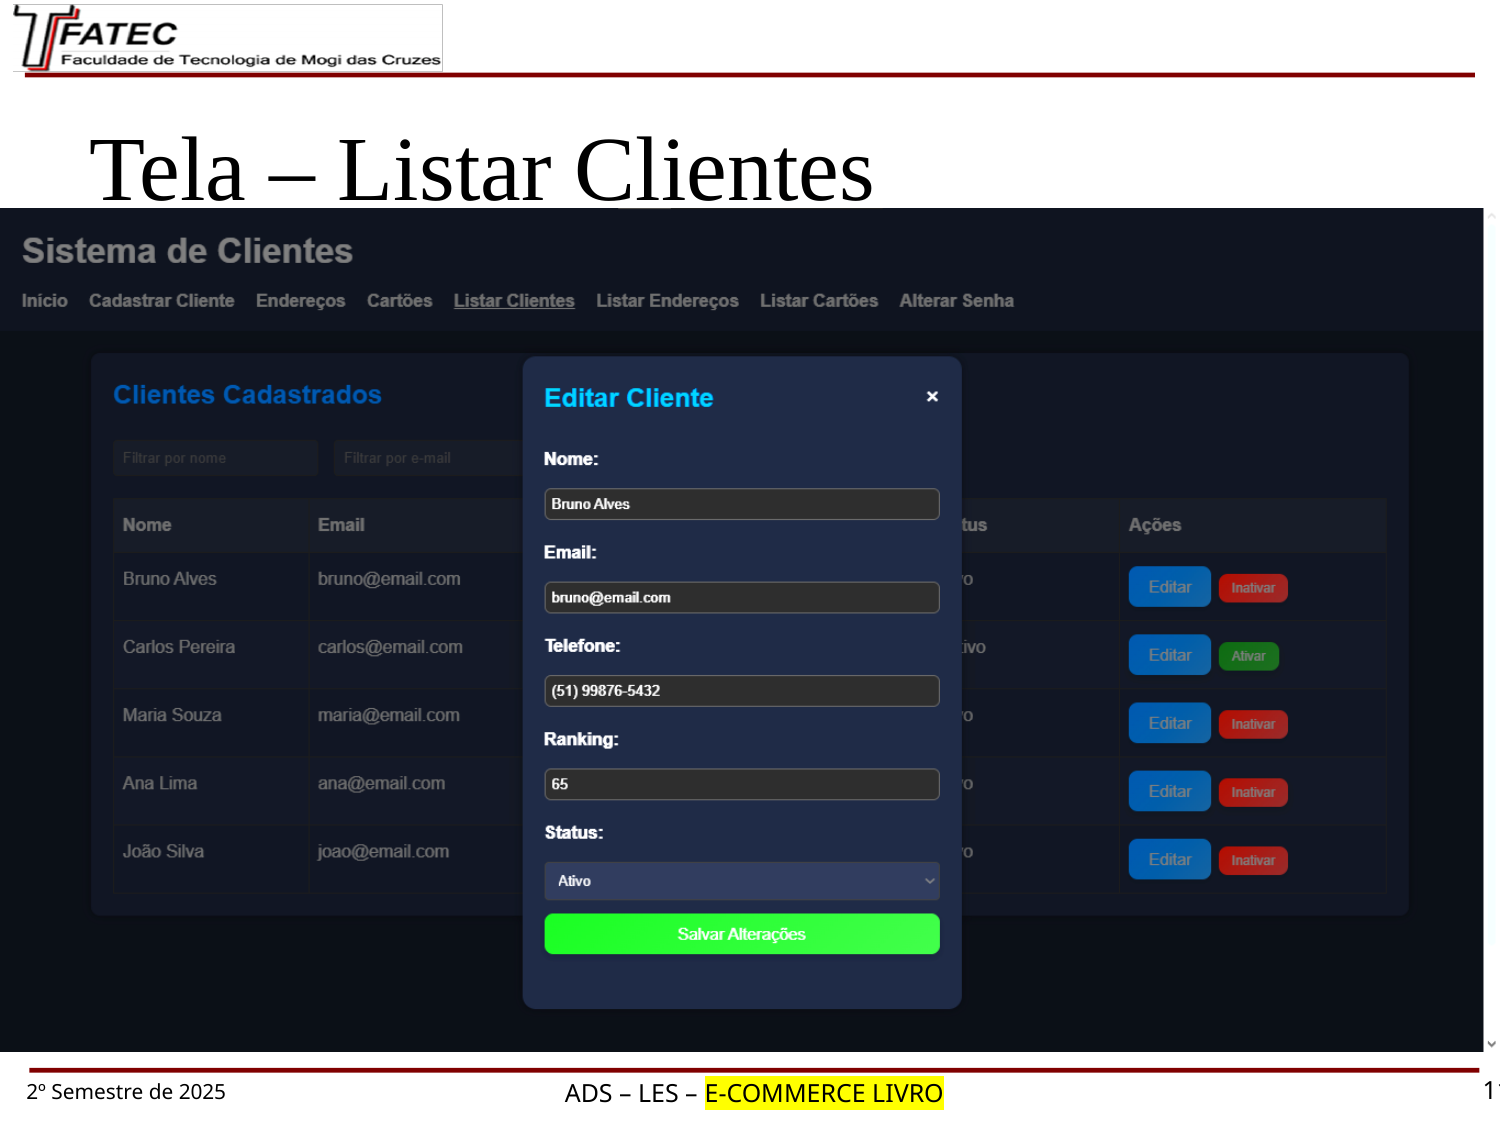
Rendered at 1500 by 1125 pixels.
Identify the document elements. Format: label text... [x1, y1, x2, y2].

picture [12, 4, 443, 72]
title Tela – Listar Clientes [75, 101, 1425, 206]
picture [0, 207, 1500, 1052]
